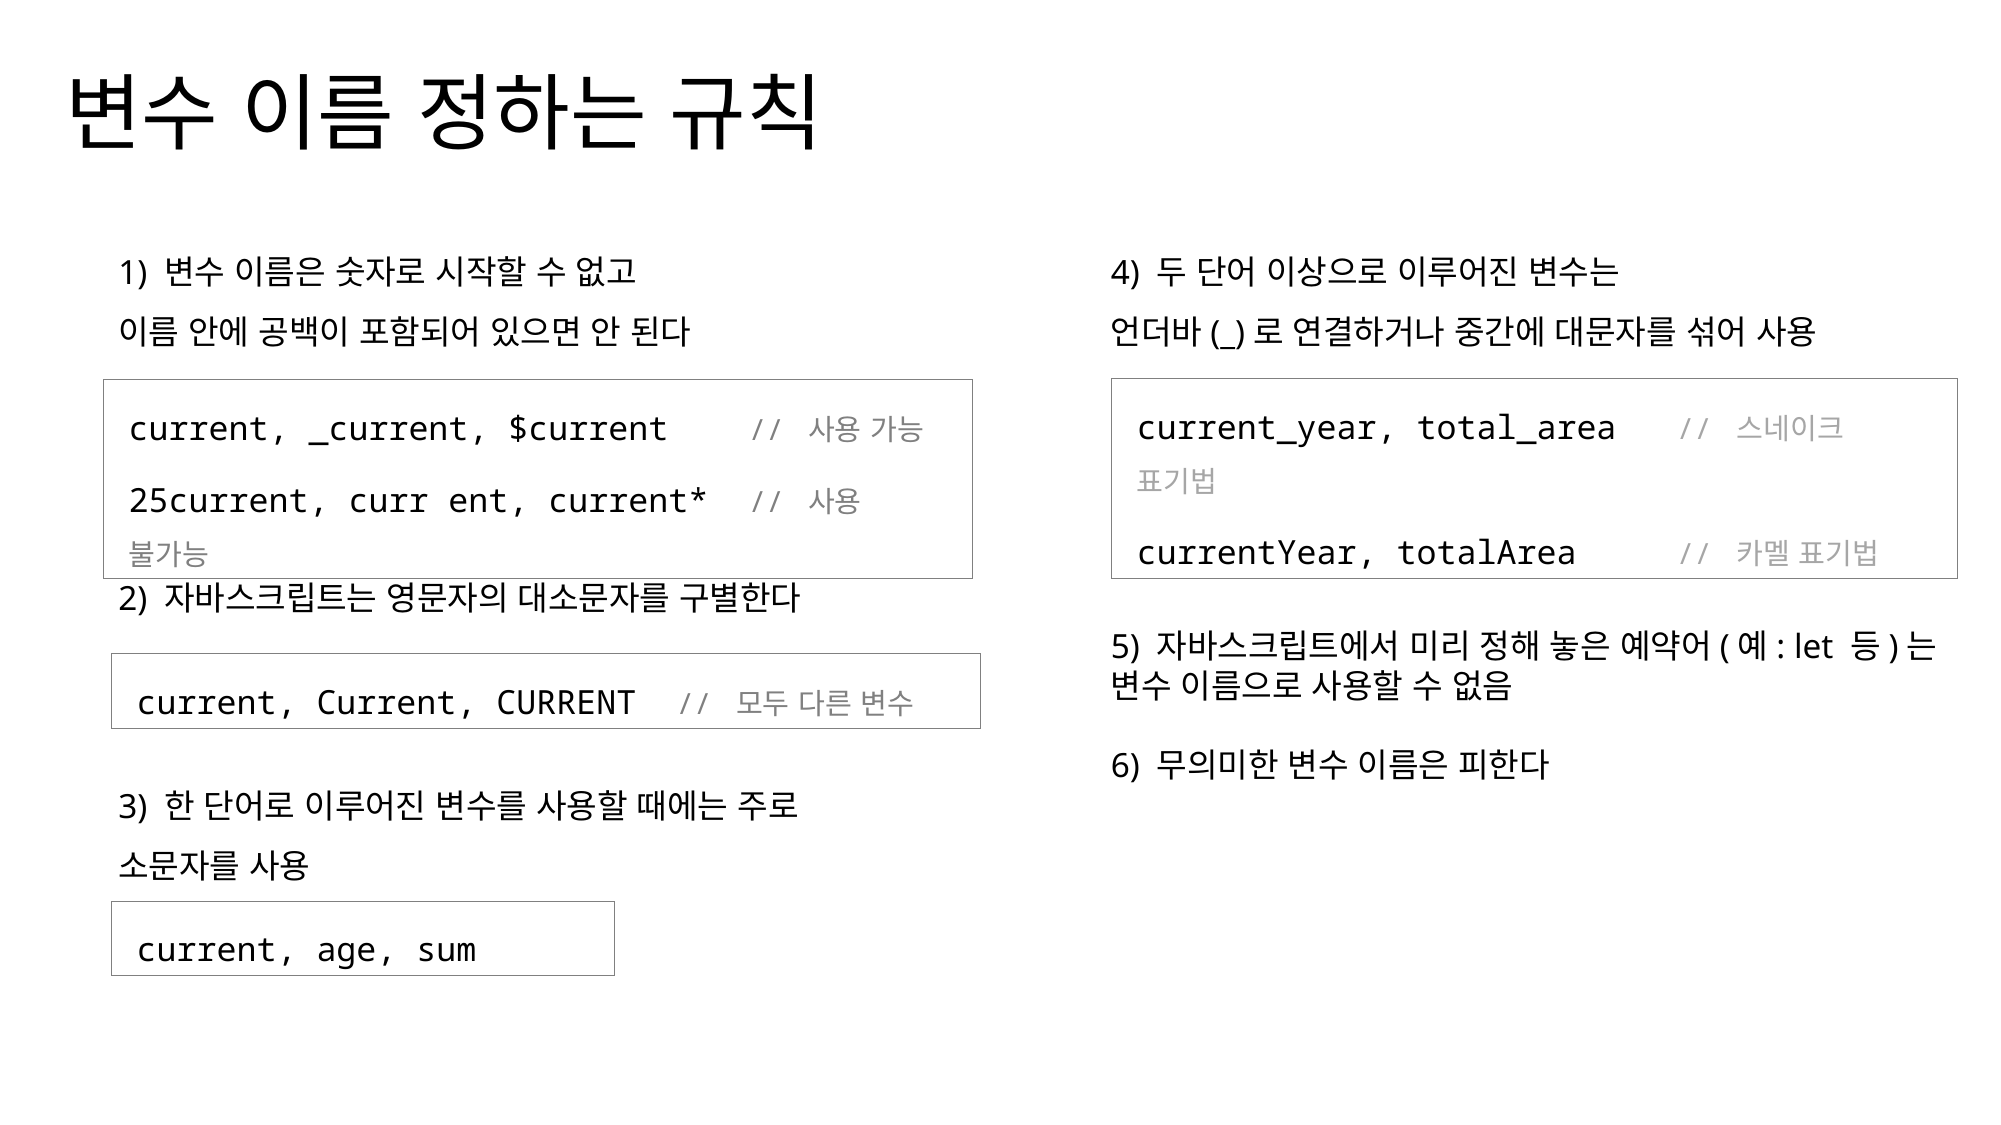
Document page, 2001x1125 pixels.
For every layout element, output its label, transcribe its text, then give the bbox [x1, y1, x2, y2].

text_box current_year, total_area // 스네이크 표기법 currentYear, totalArea // 카멜 표기법 [1111, 378, 1958, 579]
text_box 3) 한 단어로 이루어진 변수를 사용할 때에는 주로 소문자를 사용 [103, 757, 993, 893]
text_box current, _current, $current // 사용 가능 25current, curr ent, current* // 사용 불가능 [103, 379, 973, 570]
text_box 4) 두 단어 이상으로 이루어진 변수는 언더바(_)로 연결하거나 중간에 대문자를 섞어 사용 [1096, 223, 1958, 359]
text_box current, age, sum [111, 901, 615, 976]
text_box 변수 이름 정하는 규칙 [50, 52, 1172, 168]
text_box 1) 변수 이름은 숫자로 시작할 수 없고 이름 안에 공백이 포함되어 있으면 안 된다 [103, 223, 989, 359]
text_box current, Current, CURRENT // 모두 다른 변수 [111, 653, 981, 729]
text_box 5) 자바스크립트에서 미리 정해 놓은 예약어(예: let 등)는 변수 이름으로 사용할 수 없음 6) 무의미한 변수 이름은 피한다 [1096, 617, 1958, 792]
text_box 2) 자바스크립트는 영문자의 대소문자를 구별한다 [103, 570, 1104, 625]
